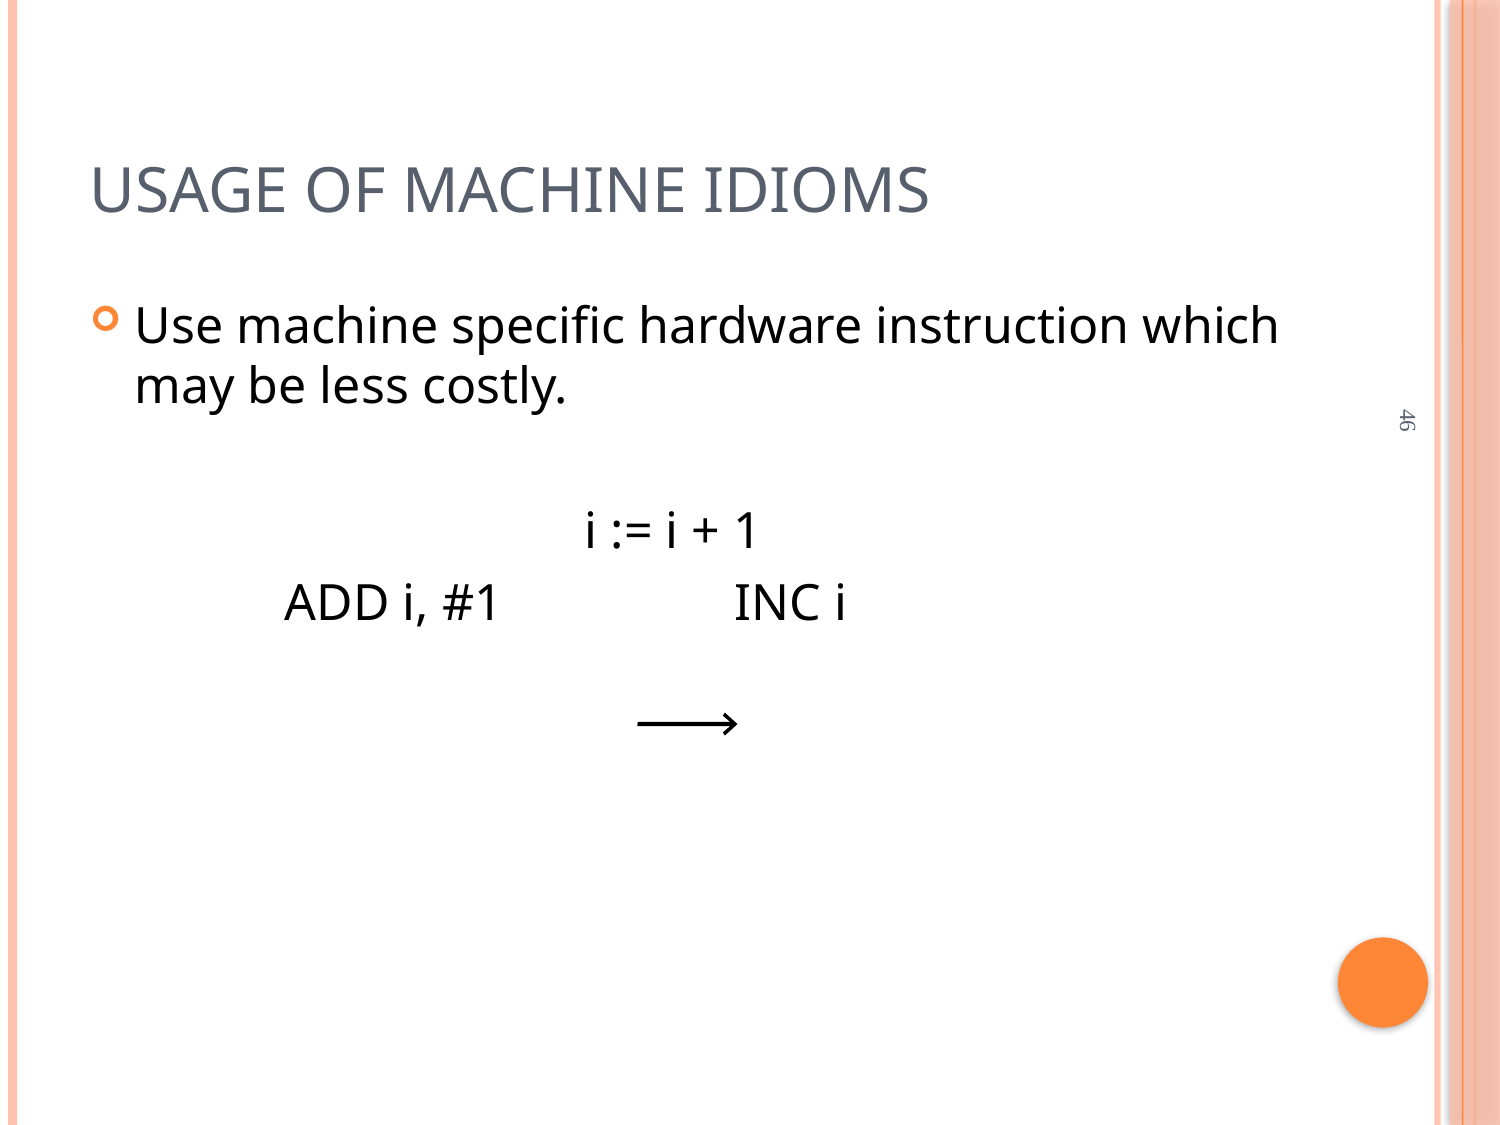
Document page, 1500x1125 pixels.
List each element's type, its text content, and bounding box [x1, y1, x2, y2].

list Use machine specific hardware instruction which may be less costly. i := i + 1 ADD i, #1 INC i [74, 285, 1301, 1024]
title Usage of Machine idioms [75, 45, 1300, 233]
slide_number 46 [1379, 394, 1440, 880]
text_box [637, 712, 738, 736]
